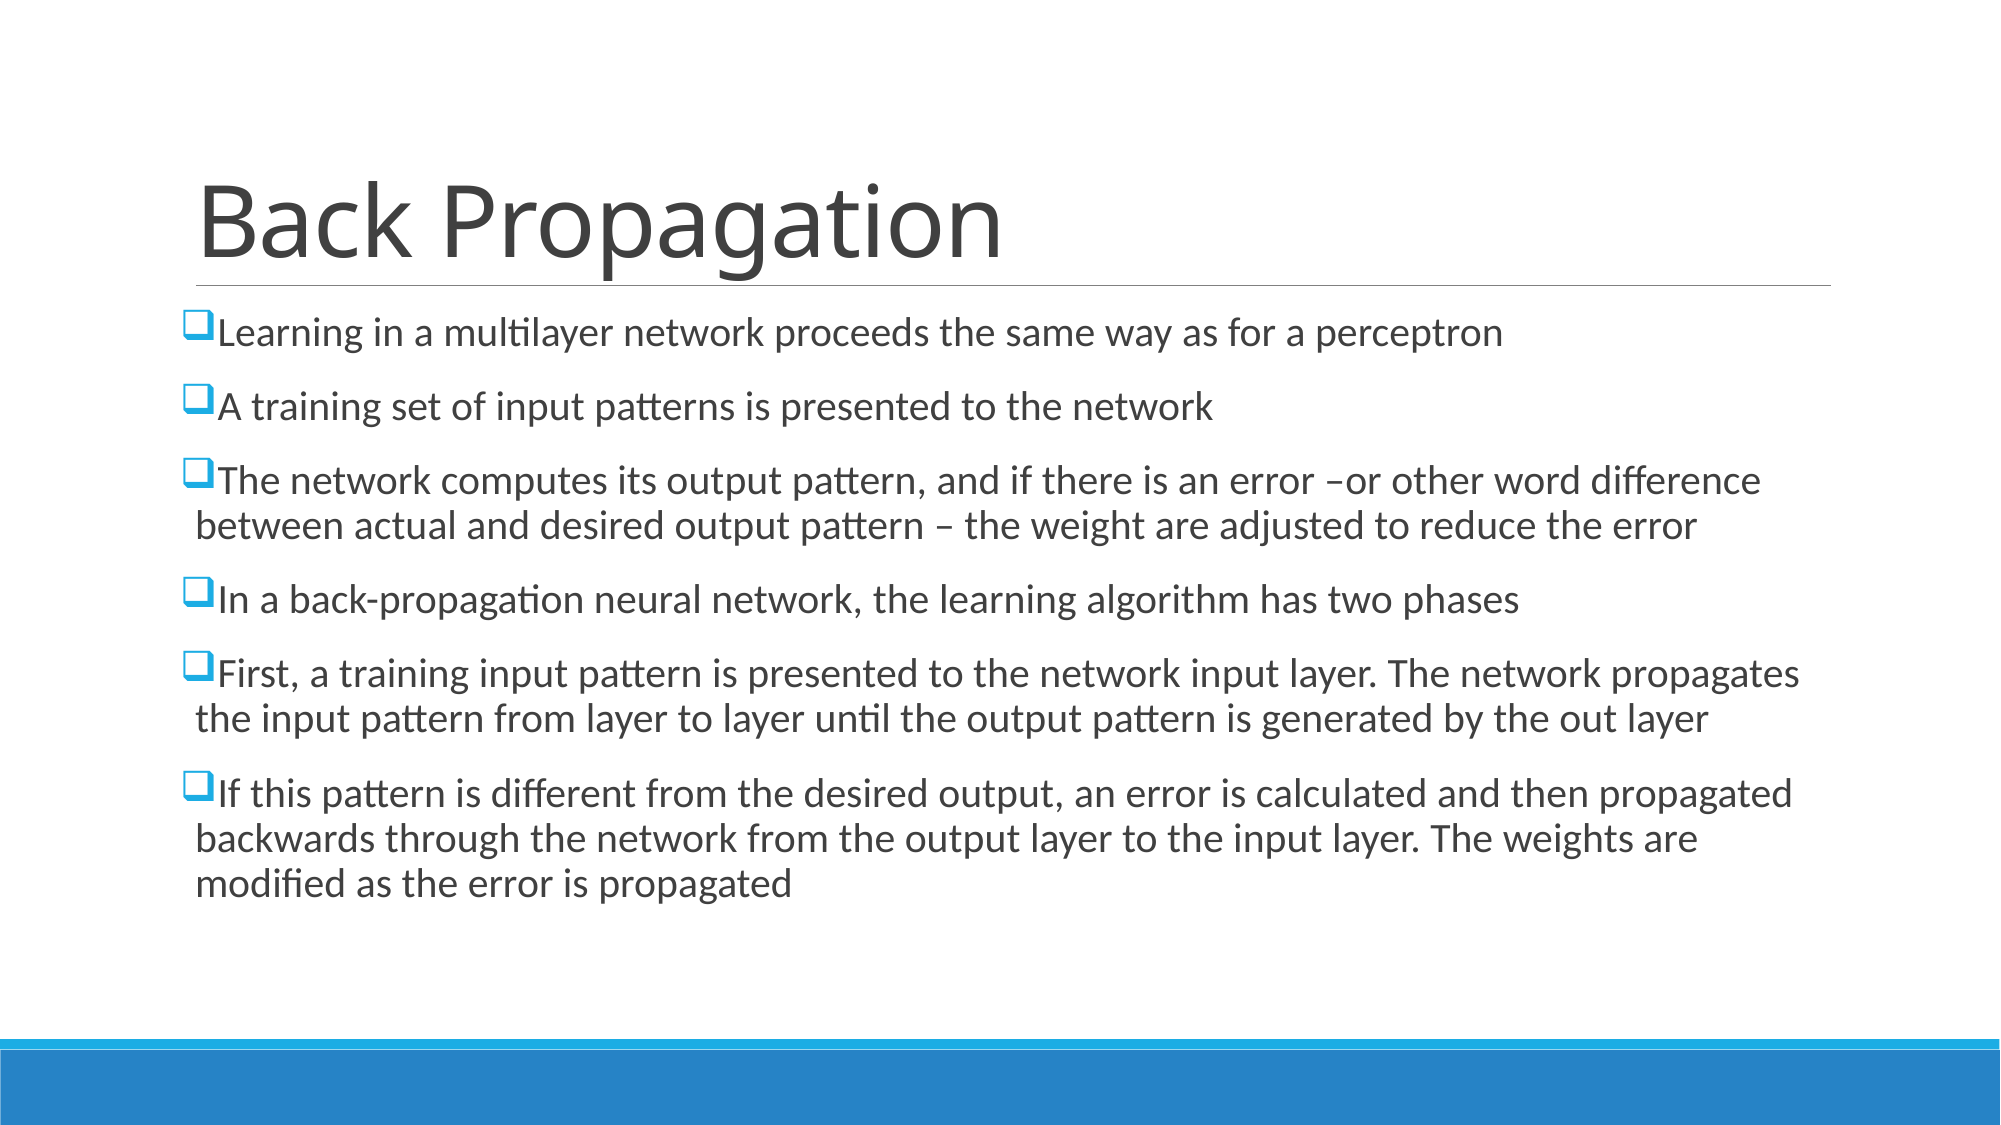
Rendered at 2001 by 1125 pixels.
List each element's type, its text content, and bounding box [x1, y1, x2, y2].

list Learning in a multilayer network proceeds the same way as for a perceptron A training set of input patterns is presented to the network The network computes its output pattern, and if there is an error –or other word difference between actual and desired output pattern – the weight are adjusted to reduce the error In a back-propagation neural network, the learning algorithm has two phases First, a training input pattern is presented to the network input layer. The network propagates the input pattern from layer to layer until the output pattern is generated by the out layer If this pattern is different from the desired output, an error is calculated and then propagated backwards through the network from the output layer to the input layer. The weights are modified as the error is propagated [180, 302, 1830, 963]
title Back Propagation [180, 47, 1830, 285]
